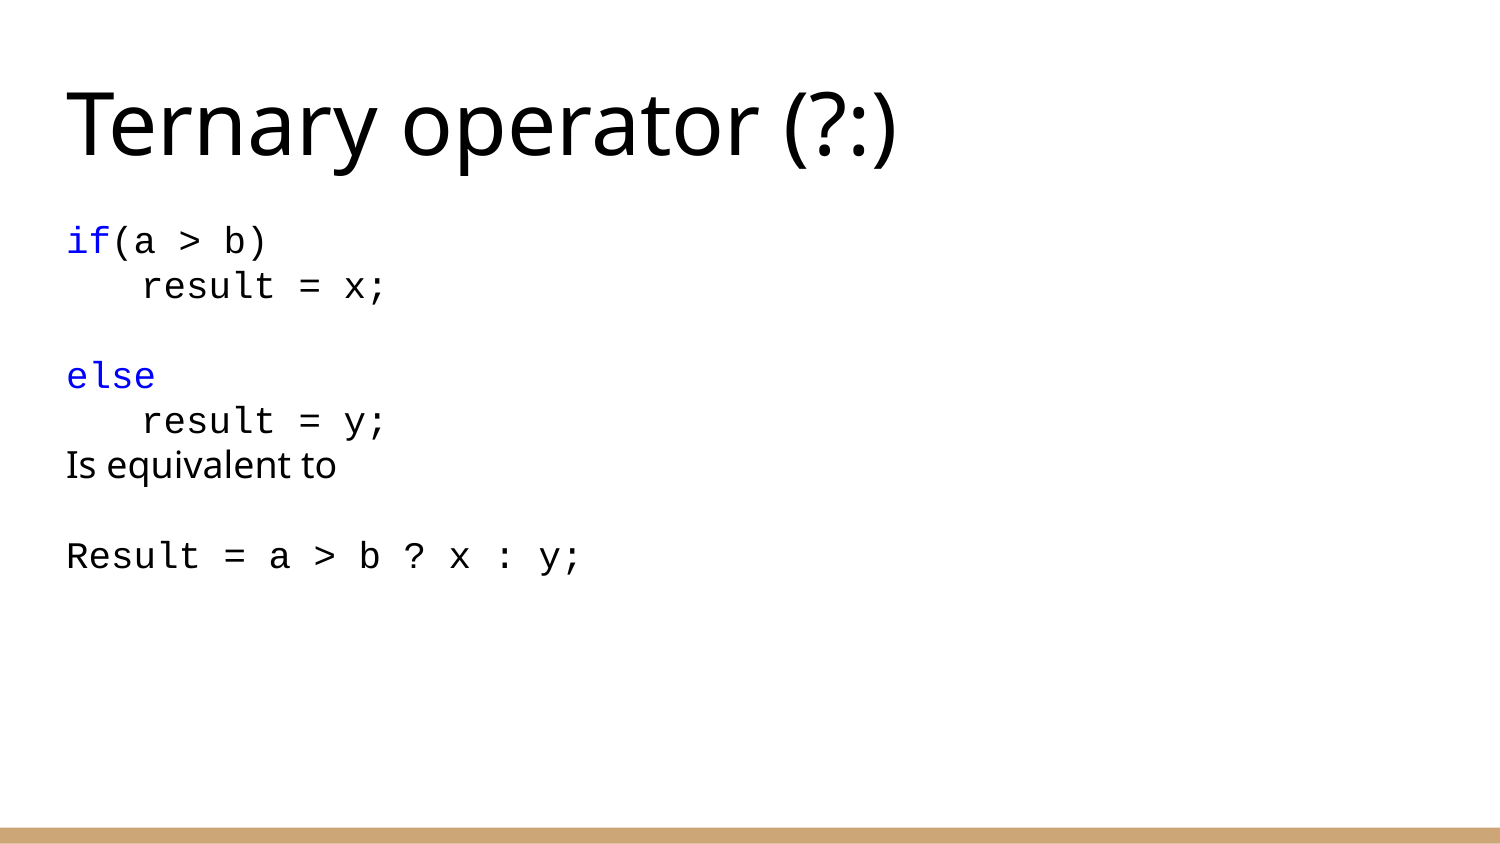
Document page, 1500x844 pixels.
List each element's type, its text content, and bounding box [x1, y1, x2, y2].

title Ternary operator (?:) [51, 51, 1449, 189]
list if(a > b) result = x; else result = y; Is equivalent to Result = a > b ? x : y; [51, 200, 1449, 752]
